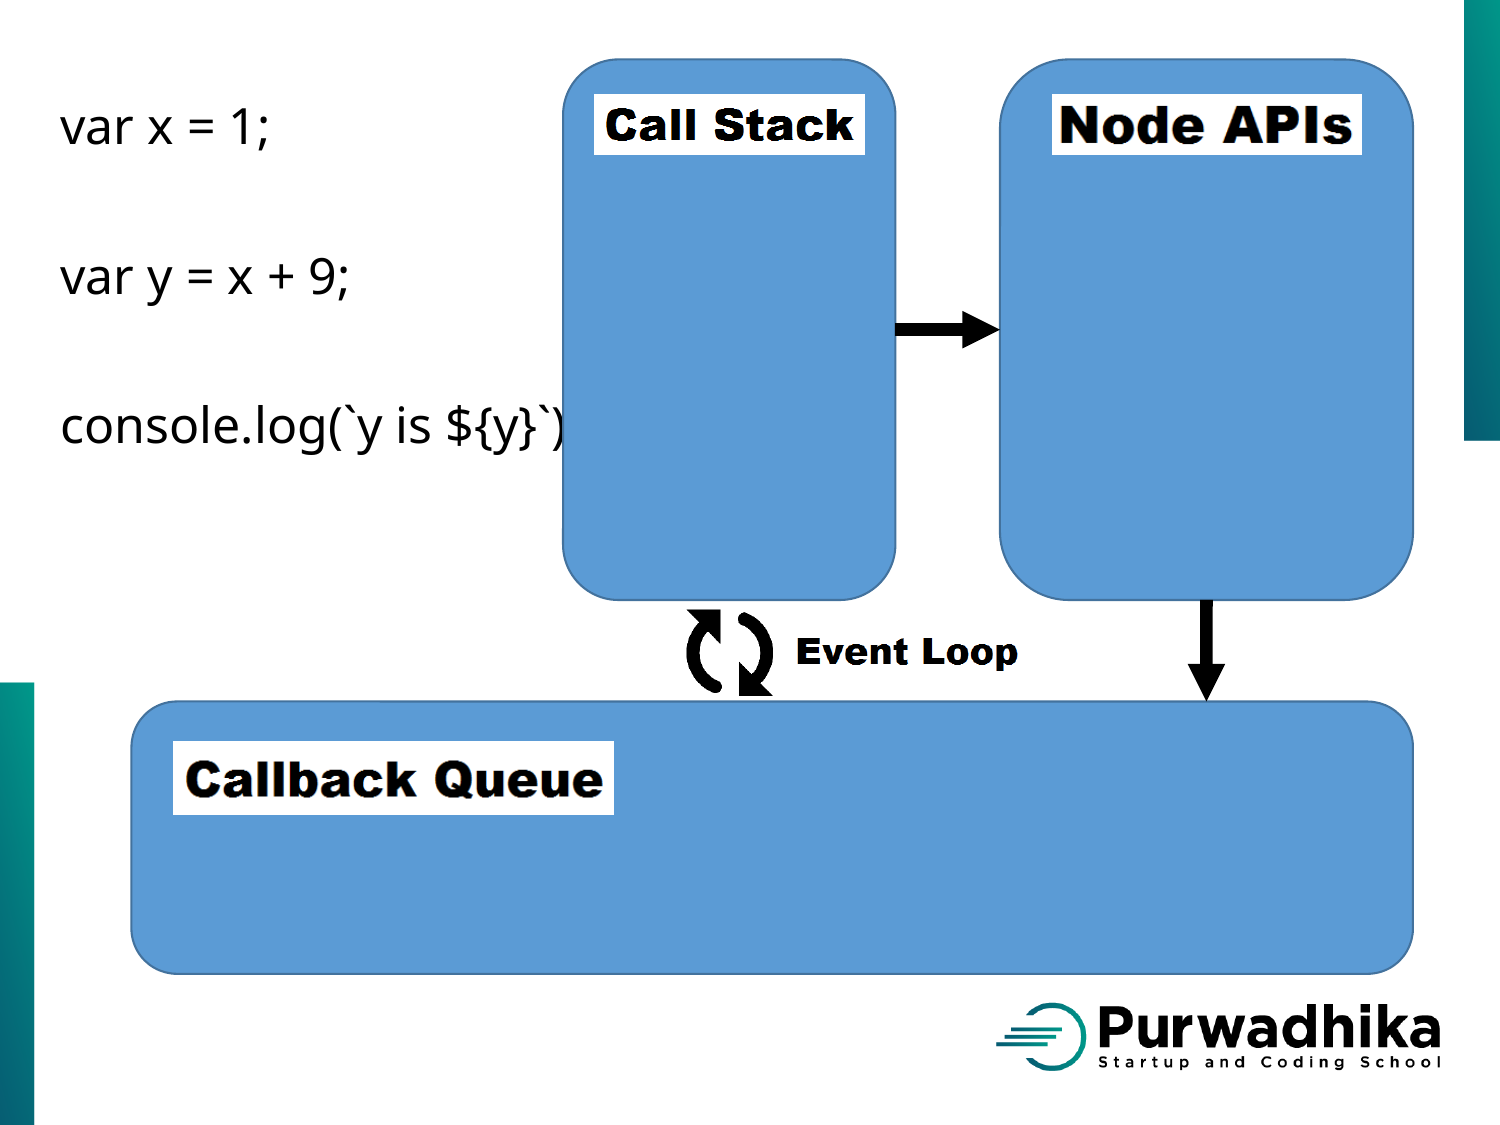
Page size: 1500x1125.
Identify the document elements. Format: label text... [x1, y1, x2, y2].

text_box [130, 700, 1414, 975]
text_box [561, 58, 897, 602]
list var x = 1; var y = x + 9; console.log(`y is ${y}`); [45, 94, 626, 1000]
picture [0, 0, 1500, 1125]
text_box [998, 58, 1415, 602]
